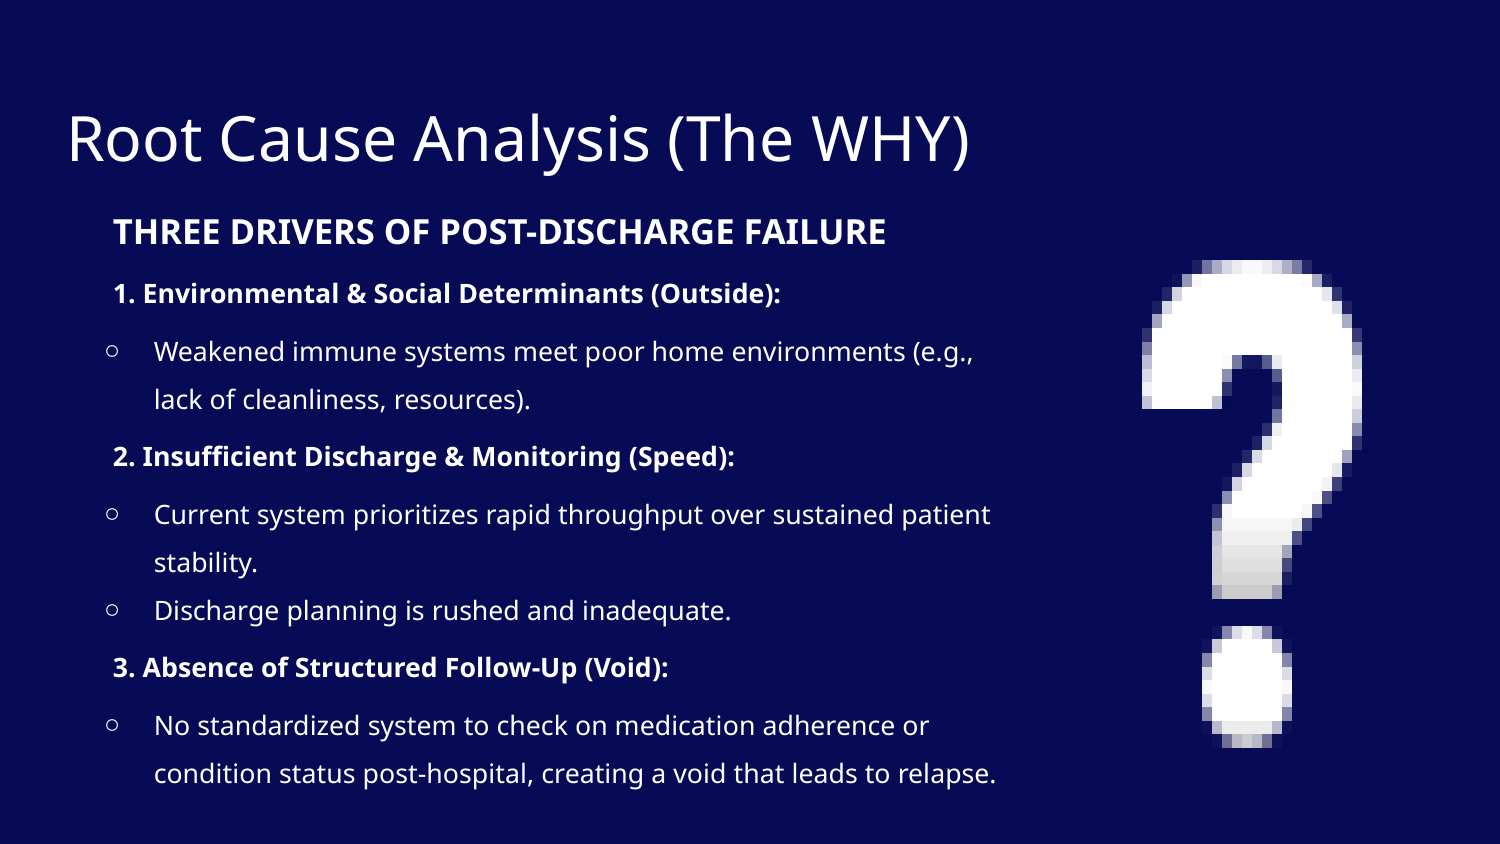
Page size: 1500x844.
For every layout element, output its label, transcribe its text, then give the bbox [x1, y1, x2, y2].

picture [1012, 166, 1493, 817]
title Root Cause Analysis (The WHY) [51, 72, 1449, 167]
list THREE DRIVERS OF POST-DISCHARGE FAILURE 1. Environmental & Social Determinants (Outside): Weakened immune systems meet poor home environments (e.g., lack of cleanliness, resources). 2. Insufficient Discharge & Monitoring (Speed): Current system prioritizes rapid throughput over sustained patient stability. Discharge planning is rushed and inadequate. 3. Absence of Structured Follow-Up (Void): No standardized system to check on medication adherence or condition status post-hospital, creating a void that leads to relapse. [51, 189, 1007, 816]
